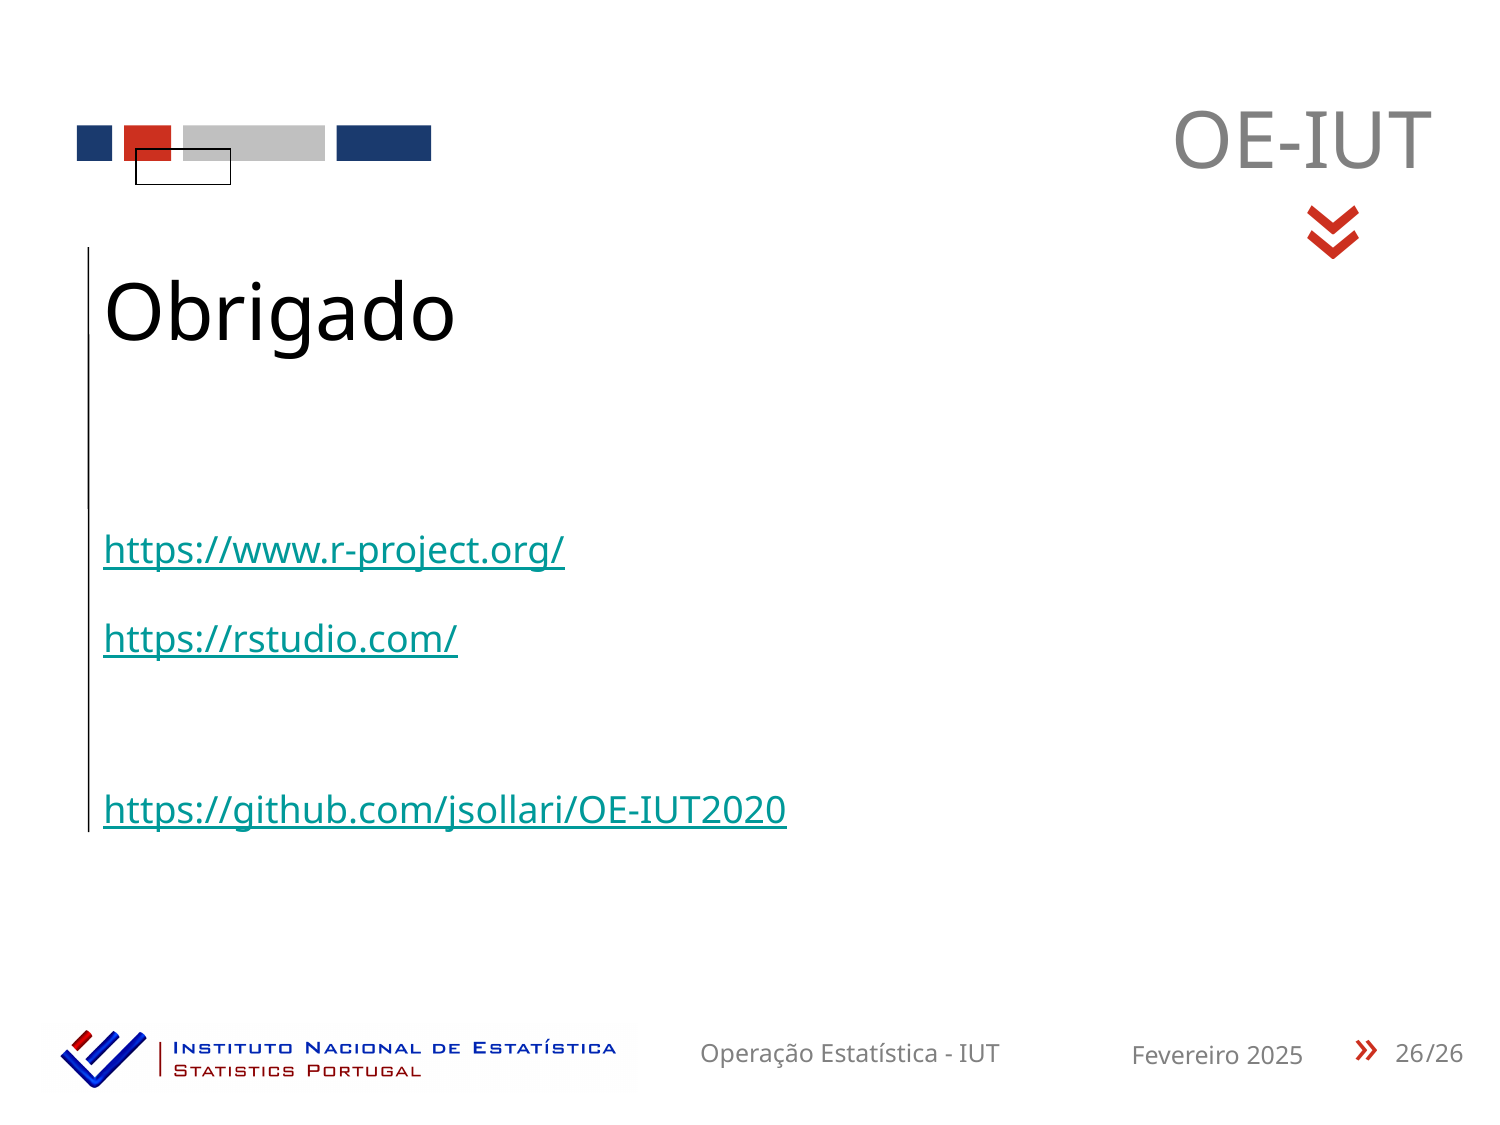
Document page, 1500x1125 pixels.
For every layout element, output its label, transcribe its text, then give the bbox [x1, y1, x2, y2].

text_box Obrigado https://www.r-project.org/ https://rstudio.com/ https://github.com/jsollari/OE-IUT2020 [88, 253, 1412, 845]
text_box OE-IUT [454, 66, 1447, 207]
picture [41, 1023, 638, 1093]
text_box « [1234, 207, 1400, 253]
text_box 26 [1380, 1029, 1447, 1075]
